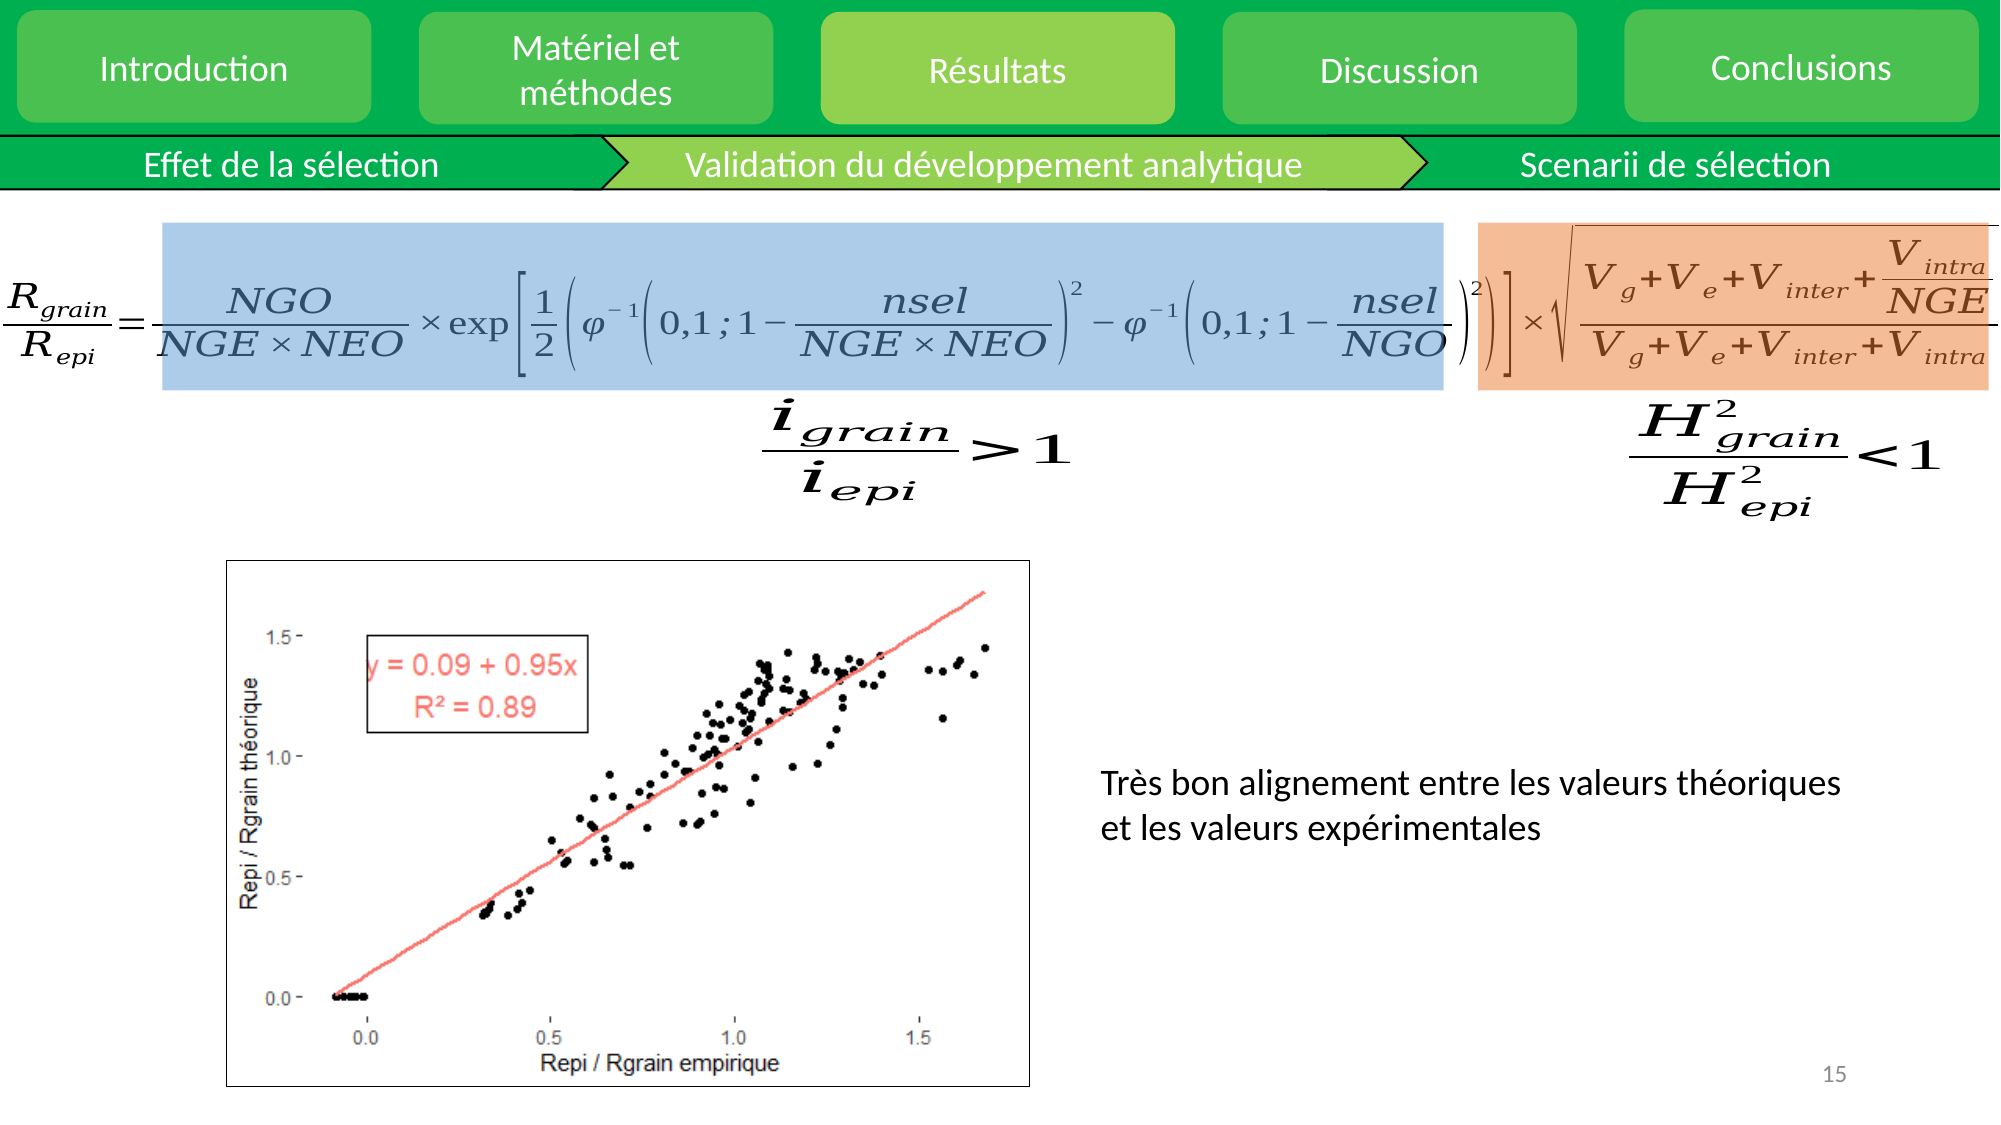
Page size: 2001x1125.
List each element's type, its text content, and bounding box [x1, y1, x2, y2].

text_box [0, 0, 2000, 140]
slide_number 15 [1412, 1042, 1863, 1103]
text_box Très bon alignement entre les valeurs théoriques et les valeurs expérimentales [1085, 750, 1871, 856]
text_box [161, 222, 1445, 392]
picture [226, 560, 1030, 1087]
text_box Effet de la sélection [0, 140, 630, 191]
text_box Validation du développement analytique [602, 140, 1429, 191]
text_box [1477, 222, 1990, 392]
text_box Scenarii de sélection [1402, 140, 2000, 191]
